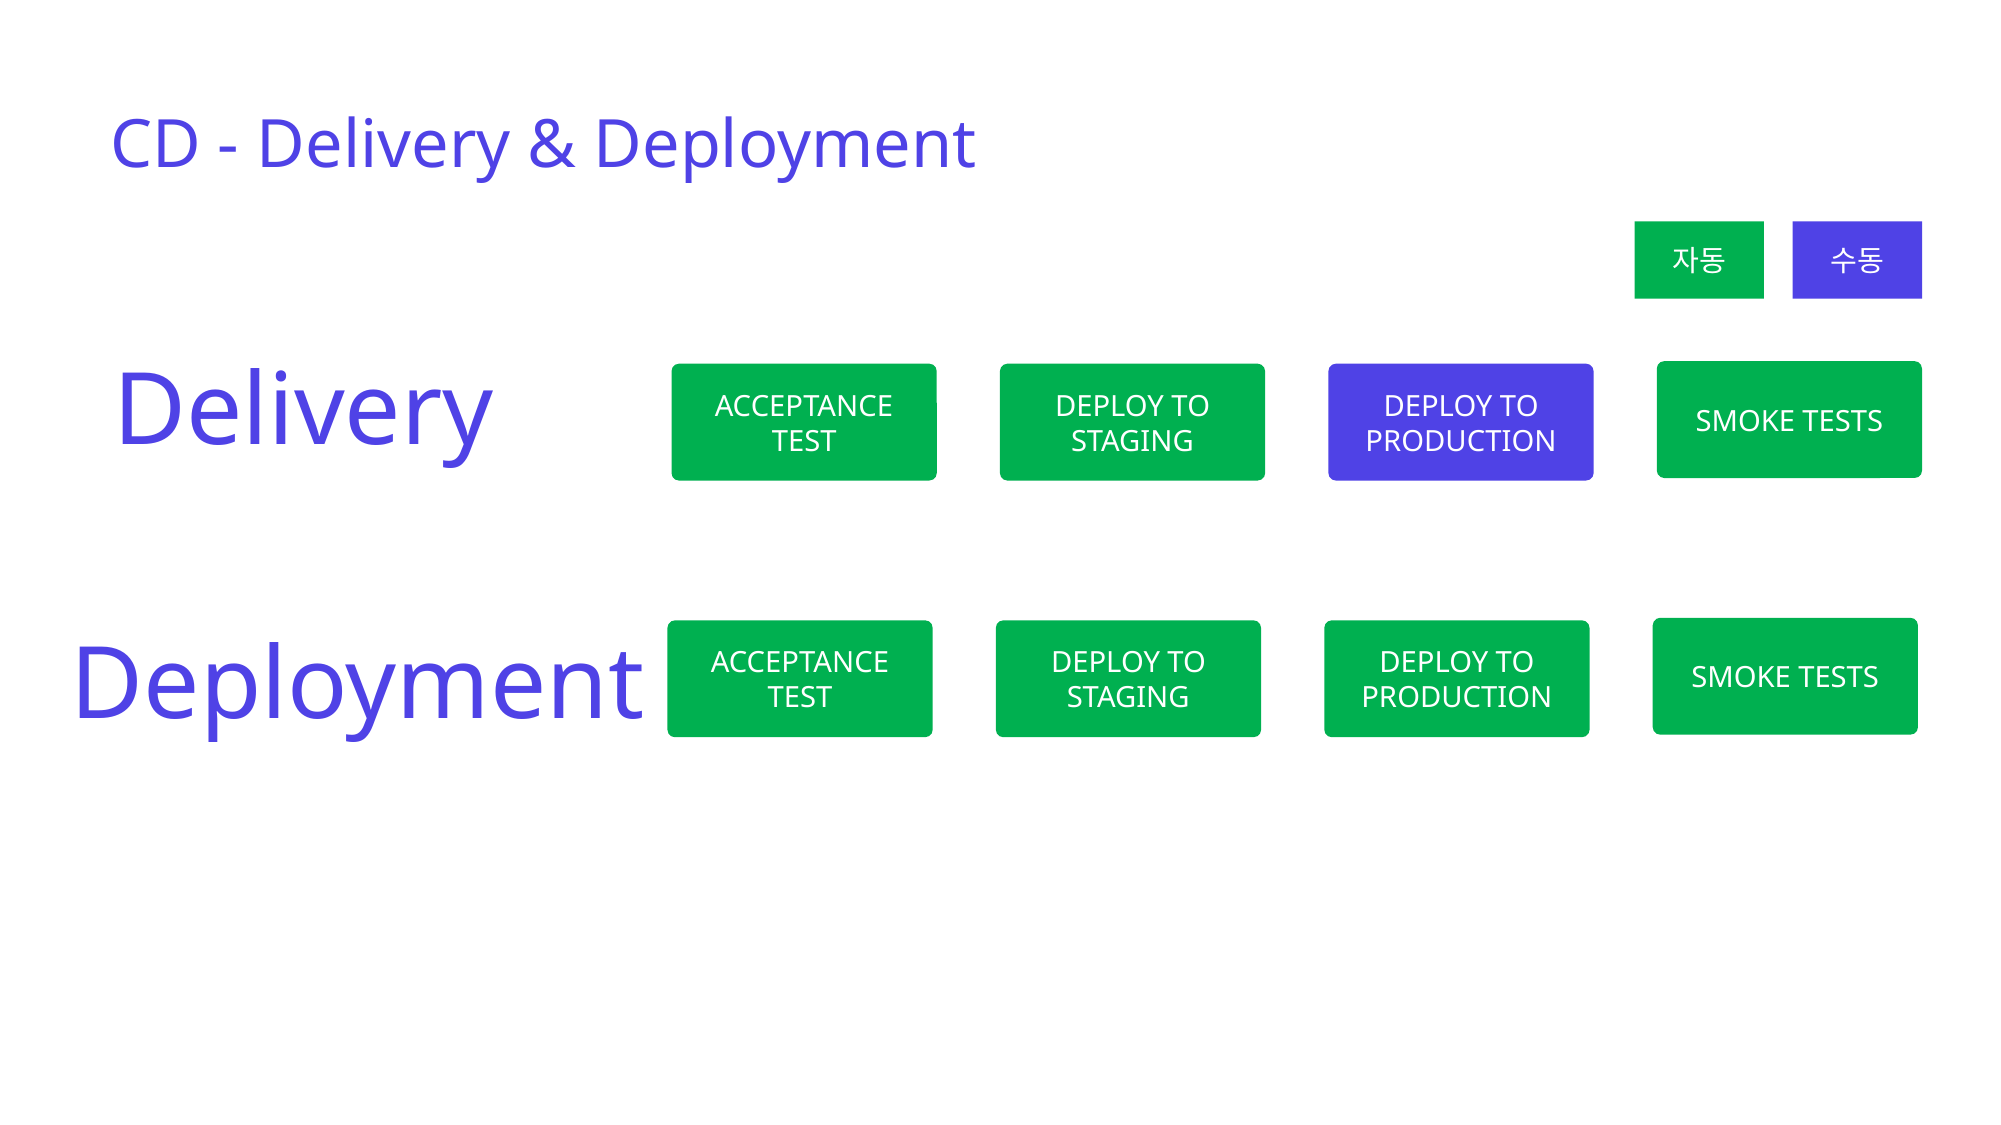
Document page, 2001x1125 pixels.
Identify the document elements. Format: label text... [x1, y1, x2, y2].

text_box DEPLOY TO STAGING [998, 362, 1267, 482]
text_box DEPLOY TO PRODUCTION [1323, 619, 1591, 739]
text_box Deployment [56, 611, 660, 746]
text_box SMOKE TESTS [1655, 360, 1924, 480]
text_box 수동 [1792, 220, 1923, 300]
text_box SMOKE TESTS [1651, 616, 1920, 736]
text_box DEPLOY TO PRODUCTION [1327, 362, 1595, 482]
text_box CD - Delivery & Deployment [95, 93, 993, 189]
text_box ACCEPTANCE TEST [670, 362, 938, 482]
text_box 자동 [1633, 220, 1765, 300]
text_box Delivery [98, 337, 509, 472]
text_box ACCEPTANCE TEST [666, 619, 934, 739]
text_box DEPLOY TO STAGING [994, 619, 1263, 739]
